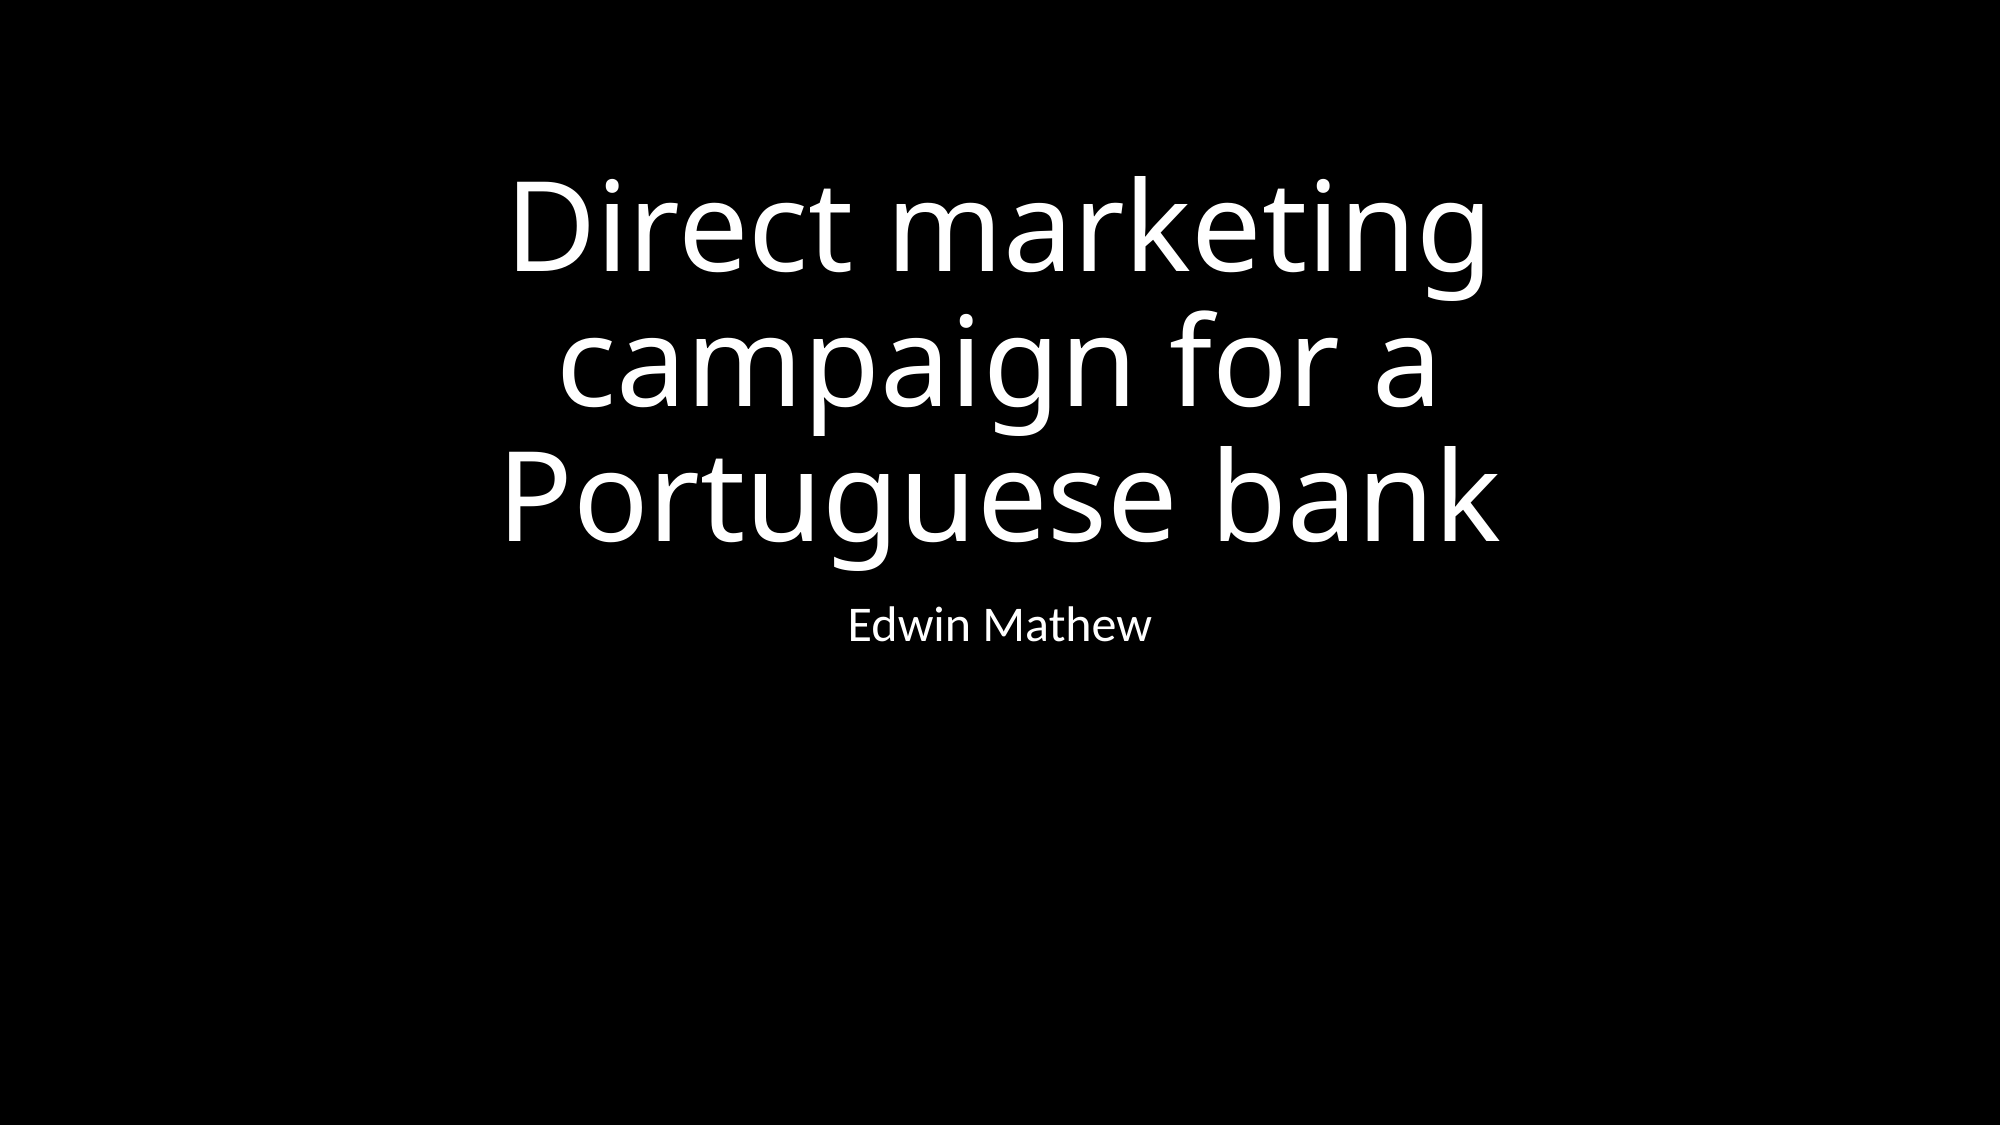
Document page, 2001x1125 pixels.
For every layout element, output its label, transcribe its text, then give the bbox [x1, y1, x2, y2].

title Direct marketing campaign for a Portuguese bank [249, 184, 1750, 576]
subtitle Edwin Mathew [249, 590, 1750, 863]
